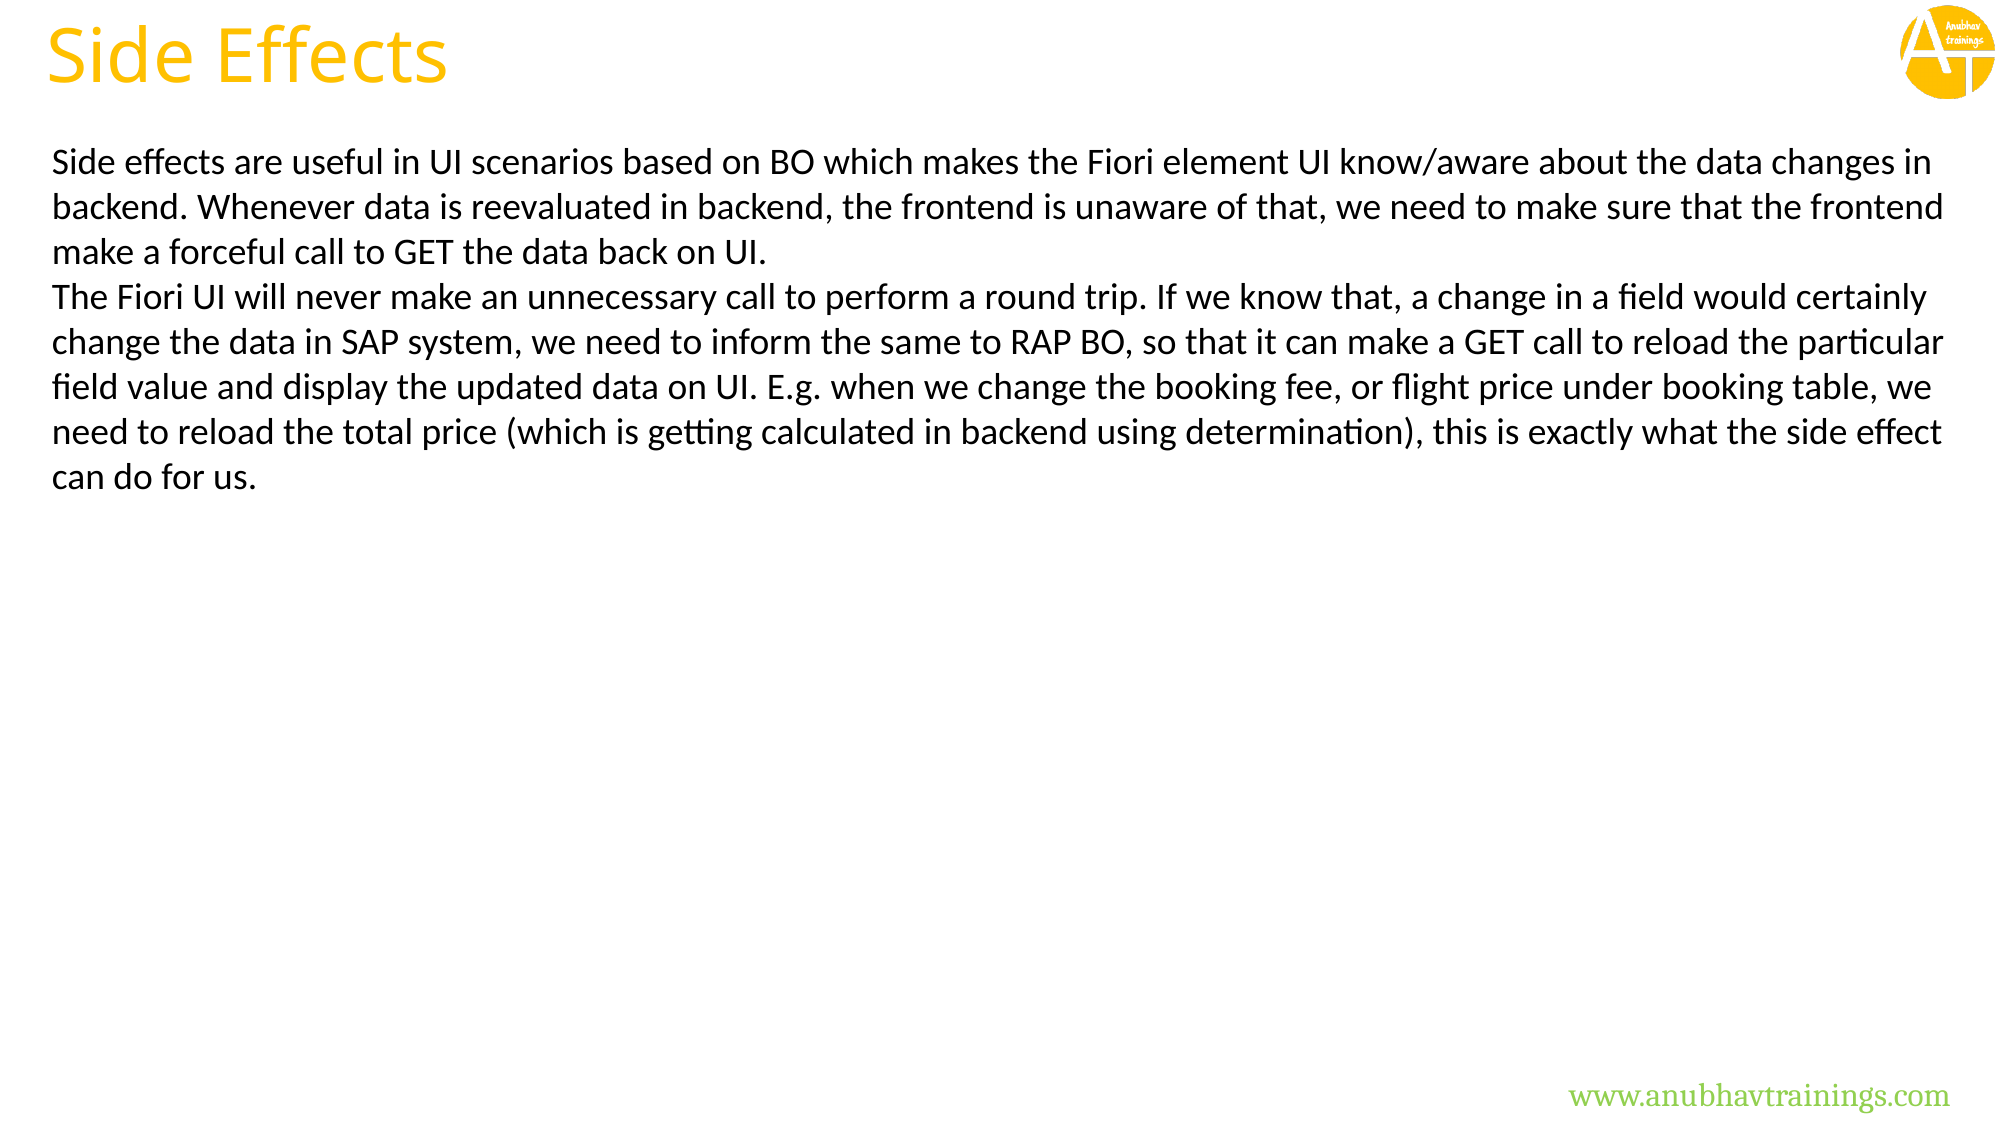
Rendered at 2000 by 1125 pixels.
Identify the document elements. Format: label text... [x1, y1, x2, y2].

picture [1891, 0, 2000, 107]
text_box Side effects are useful in UI scenarios based on BO which makes the Fiori element UI know/aware about the data changes in backend. Whenever data is reevaluated in backend, the frontend is unaware of that, we need to make sure that the frontend make a forceful call to GET the data back on UI. The Fiori UI will never make an unnecessary call to perform a round trip. If we know that, a change in a field would certainly change the data in SAP system, we need to inform the same to RAP BO, so that it can make a GET call to reload the particular field value and display the updated data on UI. E.g. when we change the booking fee, or flight price under booking table, we need to reload the total price (which is getting calculated in backend using determination), this is exactly what the side effect can do for us. [36, 129, 1974, 505]
text_box Side Effects [31, 0, 1874, 105]
text_box www.anubhavtrainings.com [1554, 1065, 2000, 1121]
